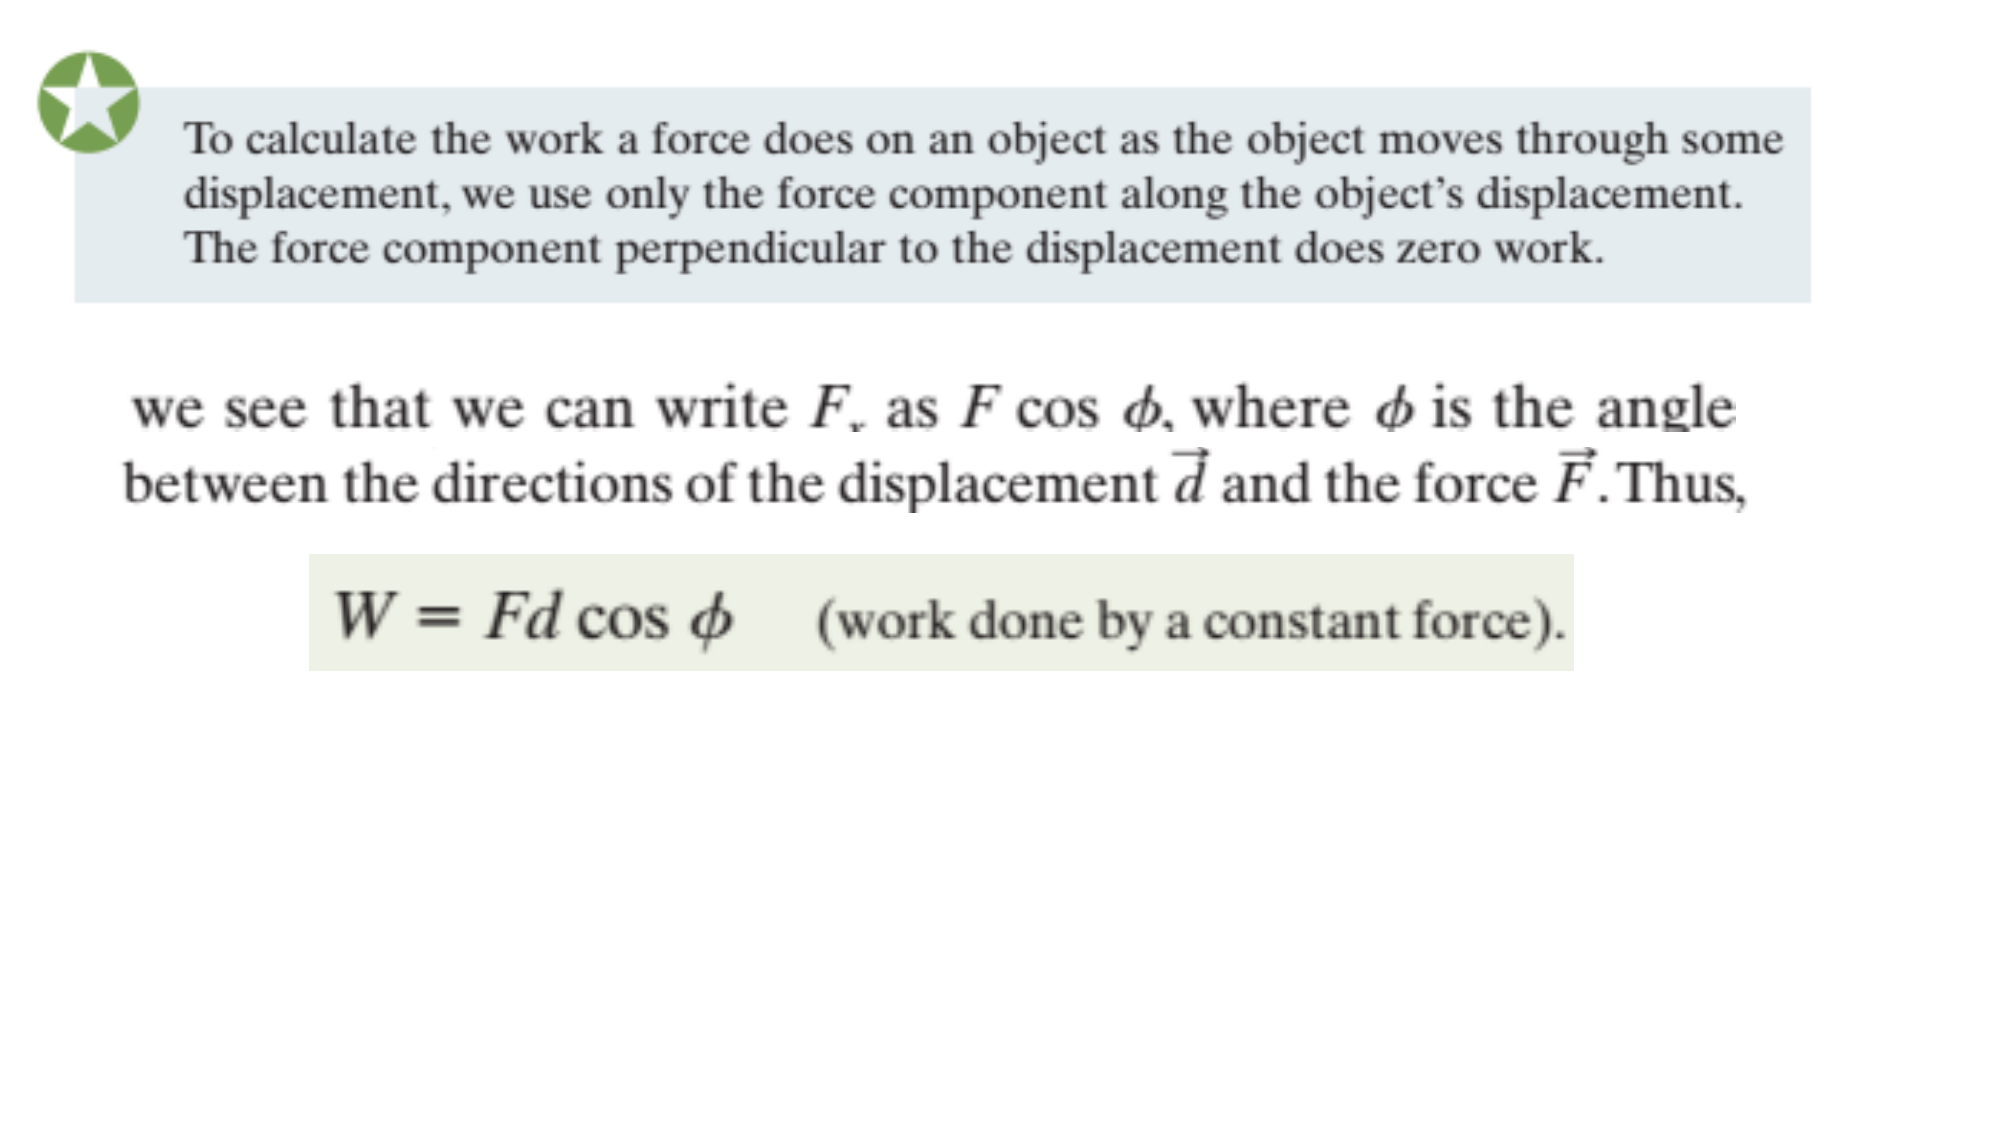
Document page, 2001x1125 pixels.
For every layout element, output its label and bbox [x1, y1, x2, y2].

picture [1, 28, 1835, 321]
picture [309, 554, 1574, 671]
text_box [105, 379, 1761, 513]
